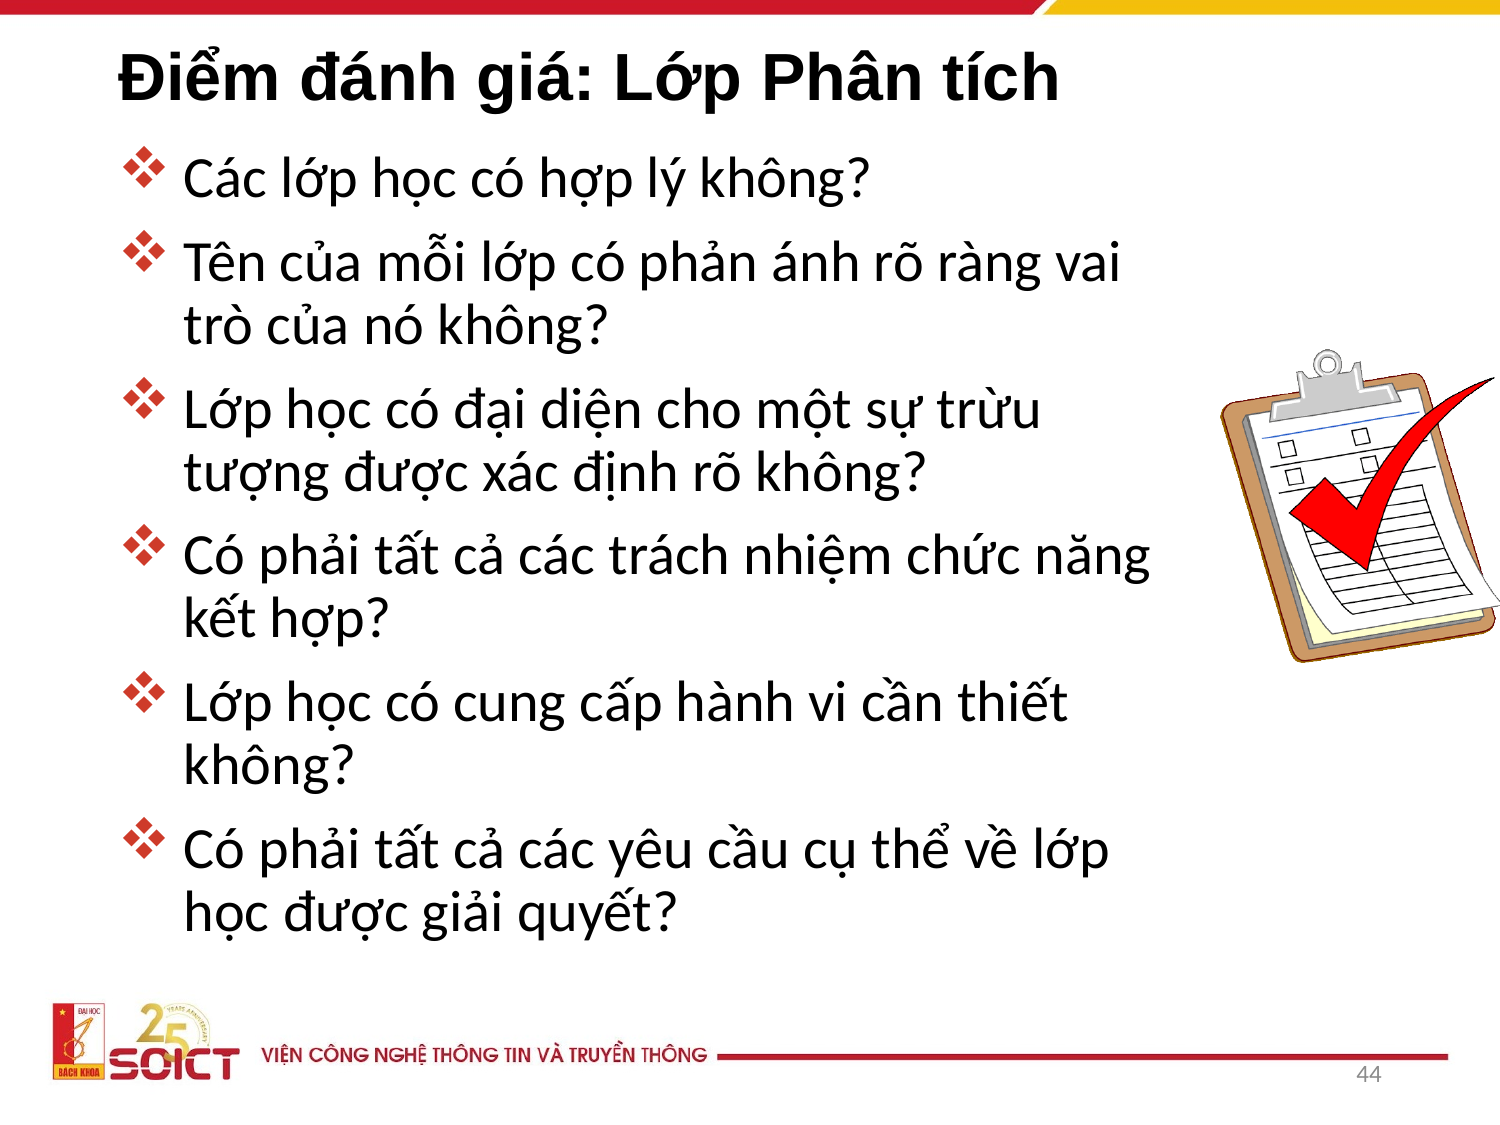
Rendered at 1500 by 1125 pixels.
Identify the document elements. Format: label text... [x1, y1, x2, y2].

picture [0, 0, 1500, 1125]
title Điểm đánh giá: Lớp Phân tích [103, 18, 1397, 140]
list Các lớp học có hợp lý không? Tên của mỗi lớp có phản ánh rõ ràng vai trò của nó không? Lớp học có đại diện cho một sự trừu tượng được xác định rõ không? Có phải tất cả các trách nhiệm chức năng kết hợp? Lớp học có cung cấp hành vi cần thiết không? Có phải tất cả các yêu cầu cụ thể về lớp học được giải quyết? [103, 139, 1217, 989]
slide_number 44 [1059, 1042, 1397, 1103]
